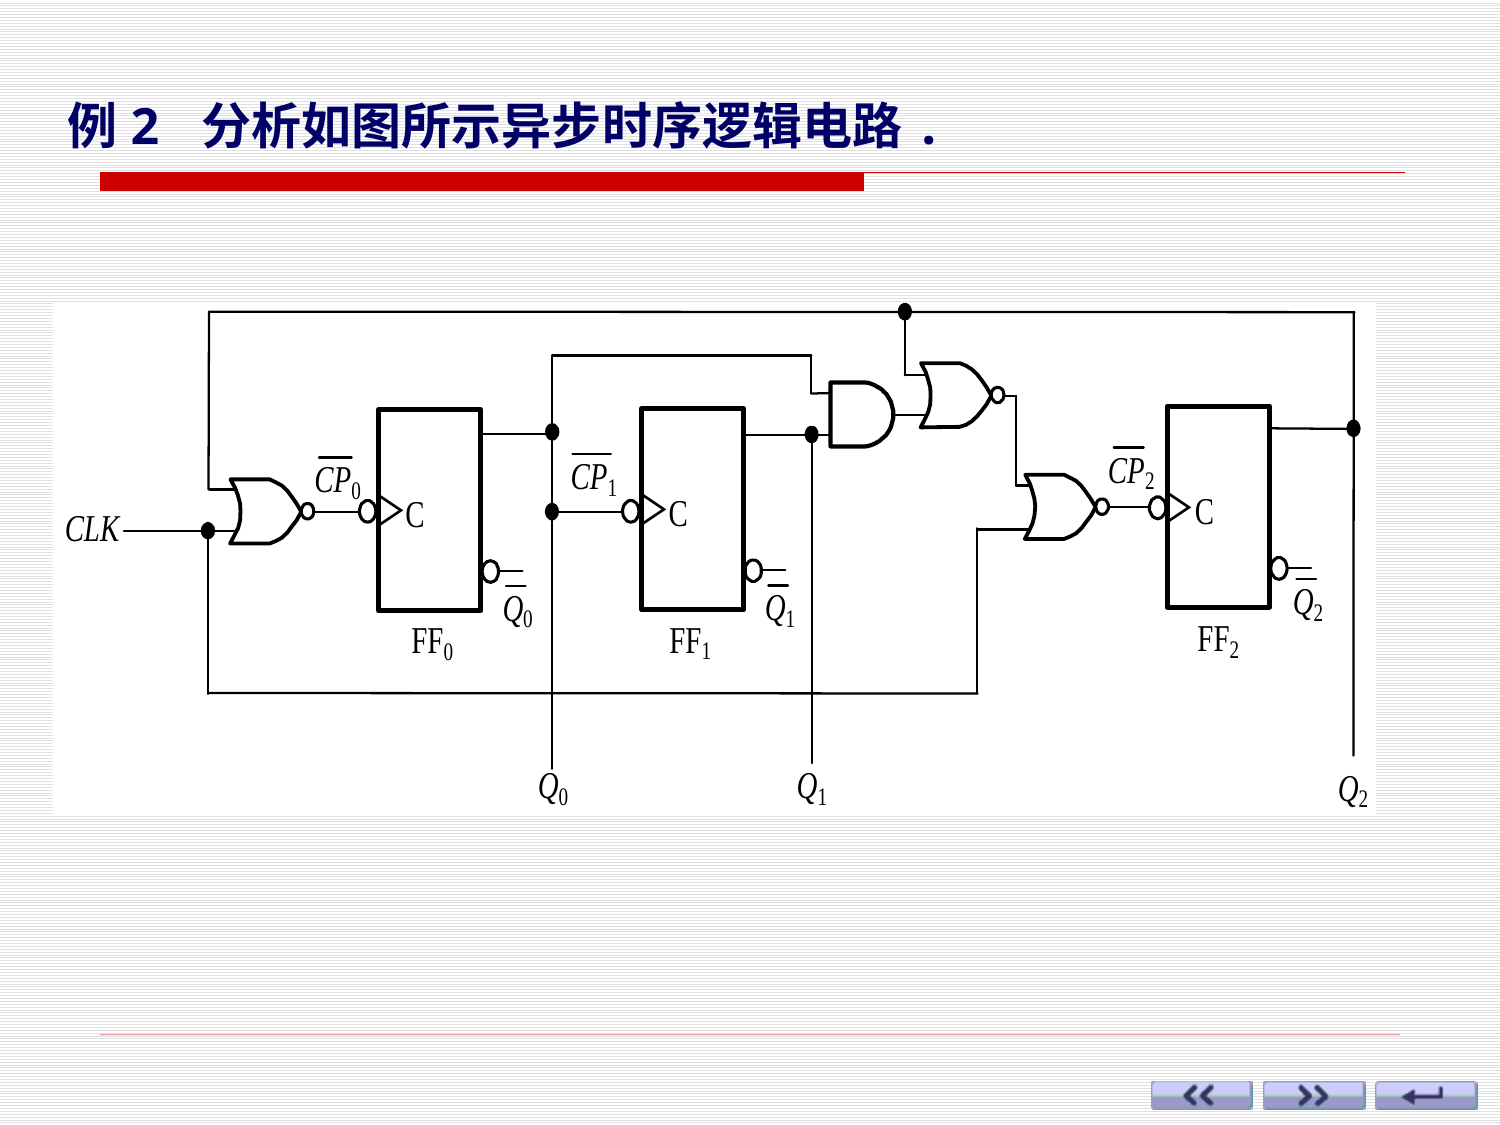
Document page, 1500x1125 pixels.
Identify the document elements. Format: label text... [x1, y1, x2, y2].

picture [1263, 1081, 1366, 1110]
picture [1375, 1081, 1478, 1110]
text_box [53, 302, 1377, 817]
picture [1151, 1081, 1253, 1110]
text_box 例2 分析如图所示异步时序逻辑电路. [53, 54, 1282, 196]
